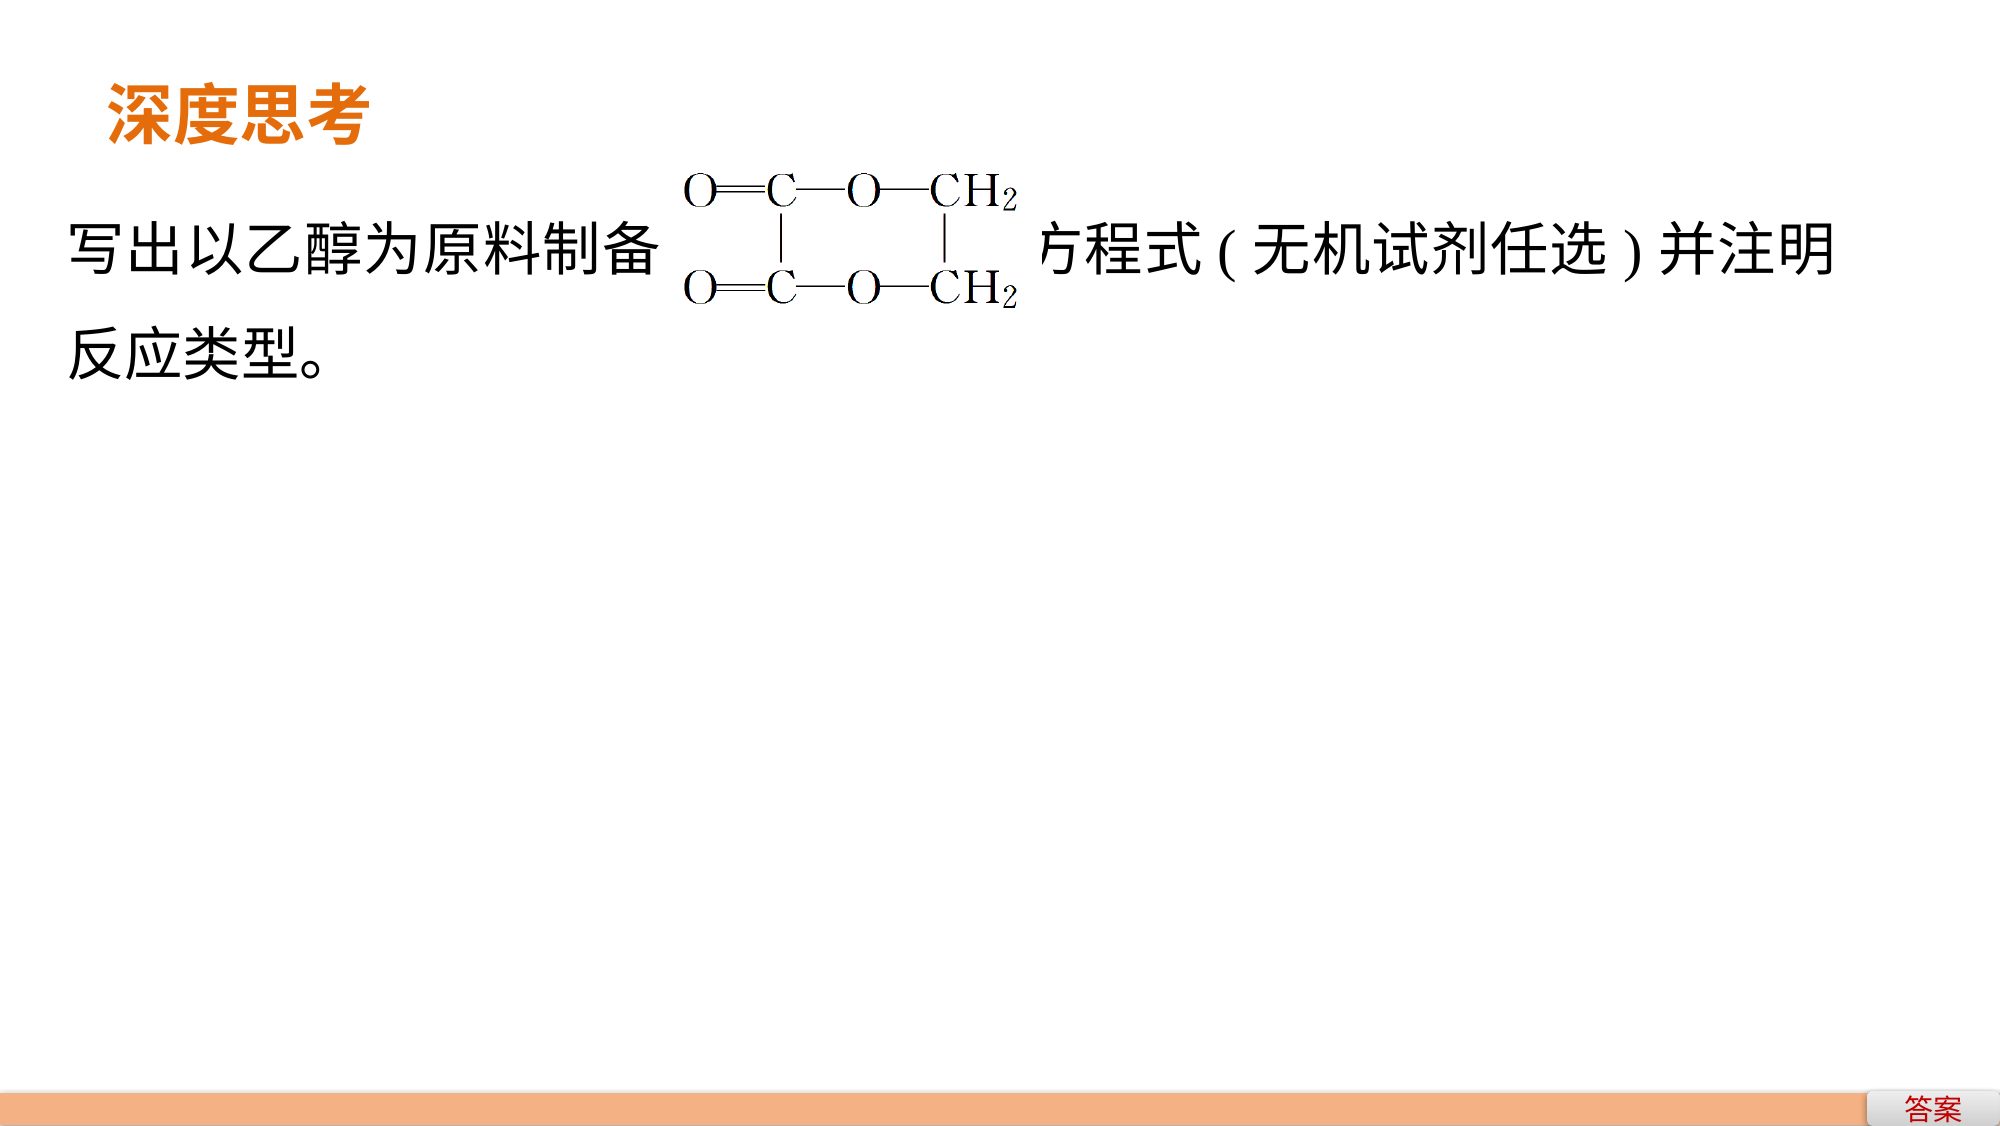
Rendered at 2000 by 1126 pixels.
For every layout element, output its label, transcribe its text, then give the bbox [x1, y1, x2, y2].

text_box 答案 [1866, 1090, 2000, 1126]
text_box 深度思考 [91, 65, 389, 160]
text_box 写出以乙醇为原料制备 的化学方程式(无机试剂任选)并注明反应类型。 [51, 170, 1851, 395]
picture [665, 156, 1042, 329]
text_box [0, 1092, 1864, 1126]
